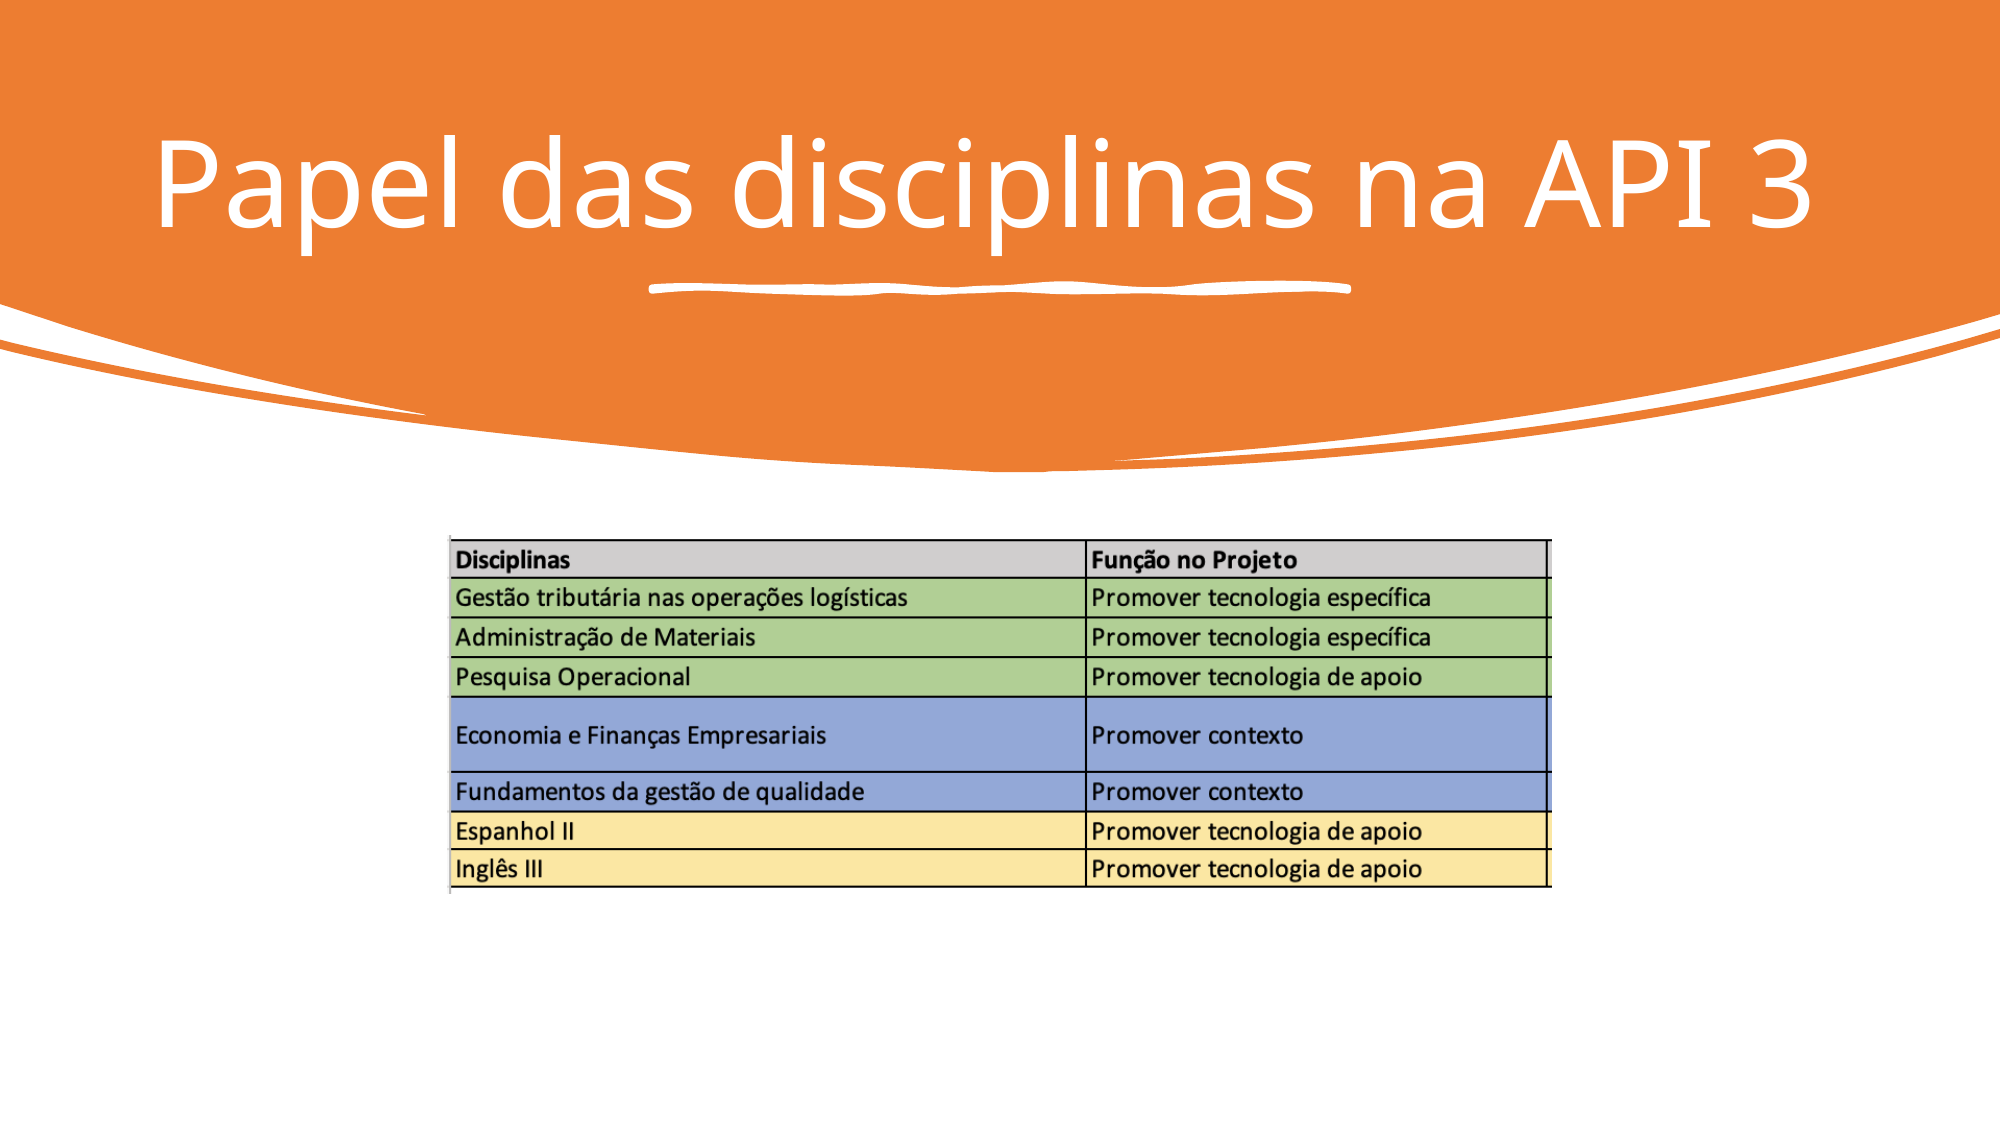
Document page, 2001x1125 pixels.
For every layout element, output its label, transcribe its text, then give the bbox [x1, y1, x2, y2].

text_box [0, 340, 2000, 1125]
text_box [0, 306, 376, 407]
title Papel das disciplinas na API 3 [104, 64, 1895, 312]
text_box [1195, 316, 2000, 456]
text_box [650, 282, 1350, 294]
picture [447, 535, 1552, 894]
text_box [0, 0, 2000, 474]
